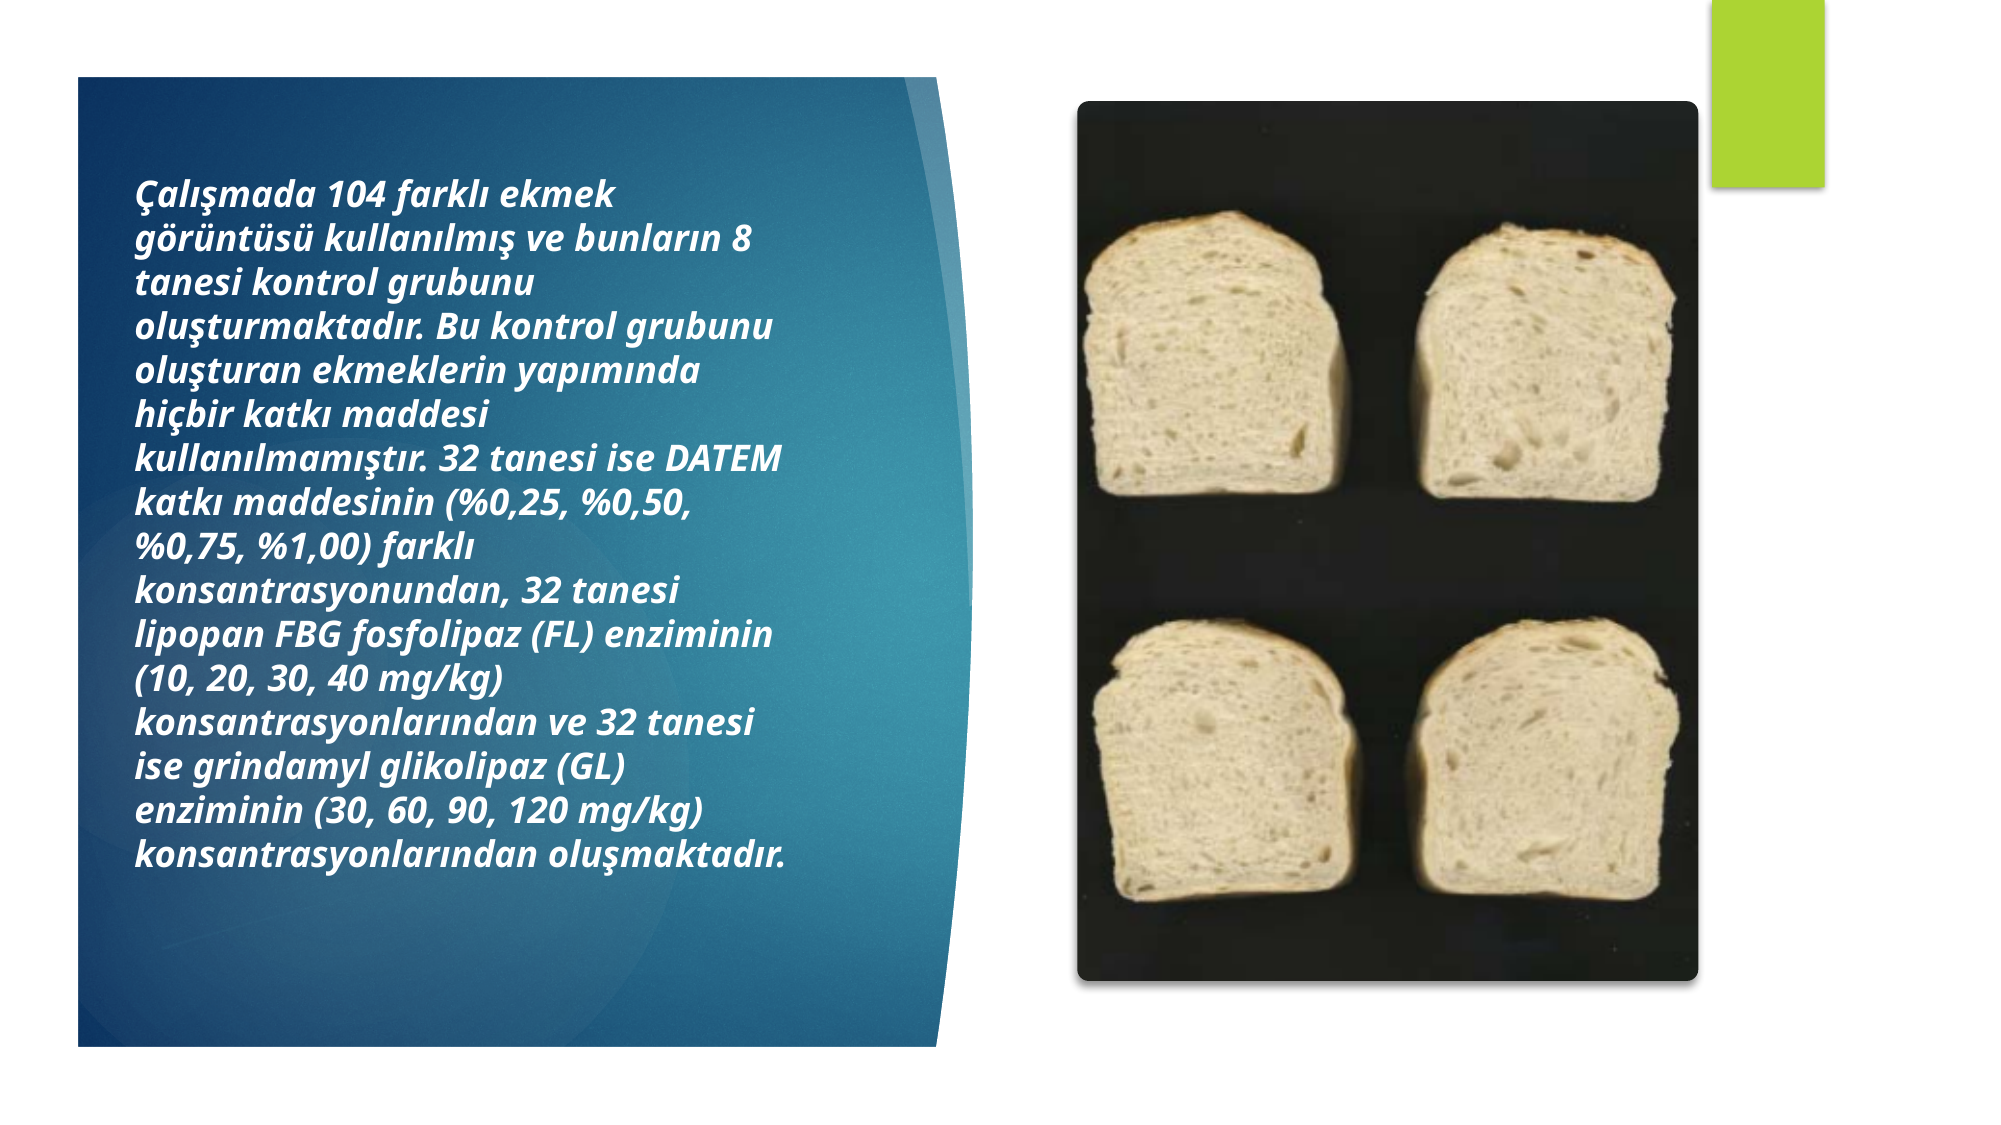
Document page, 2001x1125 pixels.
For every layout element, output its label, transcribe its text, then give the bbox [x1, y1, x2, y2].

picture [1077, 100, 1699, 982]
list Çalışmada 104 farklı ekmek görüntüsü kullanılmış ve bunların 8 tanesi kontrol grubunu oluşturmaktadır. Bu kontrol grubunu oluşturan ekmeklerin yapımında hiçbir katkı maddesi kullanılmamıştır. 32 tanesi ise DATEM katkı maddesinin (%0,25, %0,50, %0,75, %1,00) farklı konsantrasyonundan, 32 tanesi lipopan FBG fosfolipaz (FL) enziminin (10, 20, 30, 40 mg/kg) konsantrasyonlarından ve 32 tanesi ise grindamyl glikolipaz (GL) enziminin (30, 60, 90, 120 mg/kg) konsantrasyonlarından oluşmaktadır. [119, 162, 807, 924]
